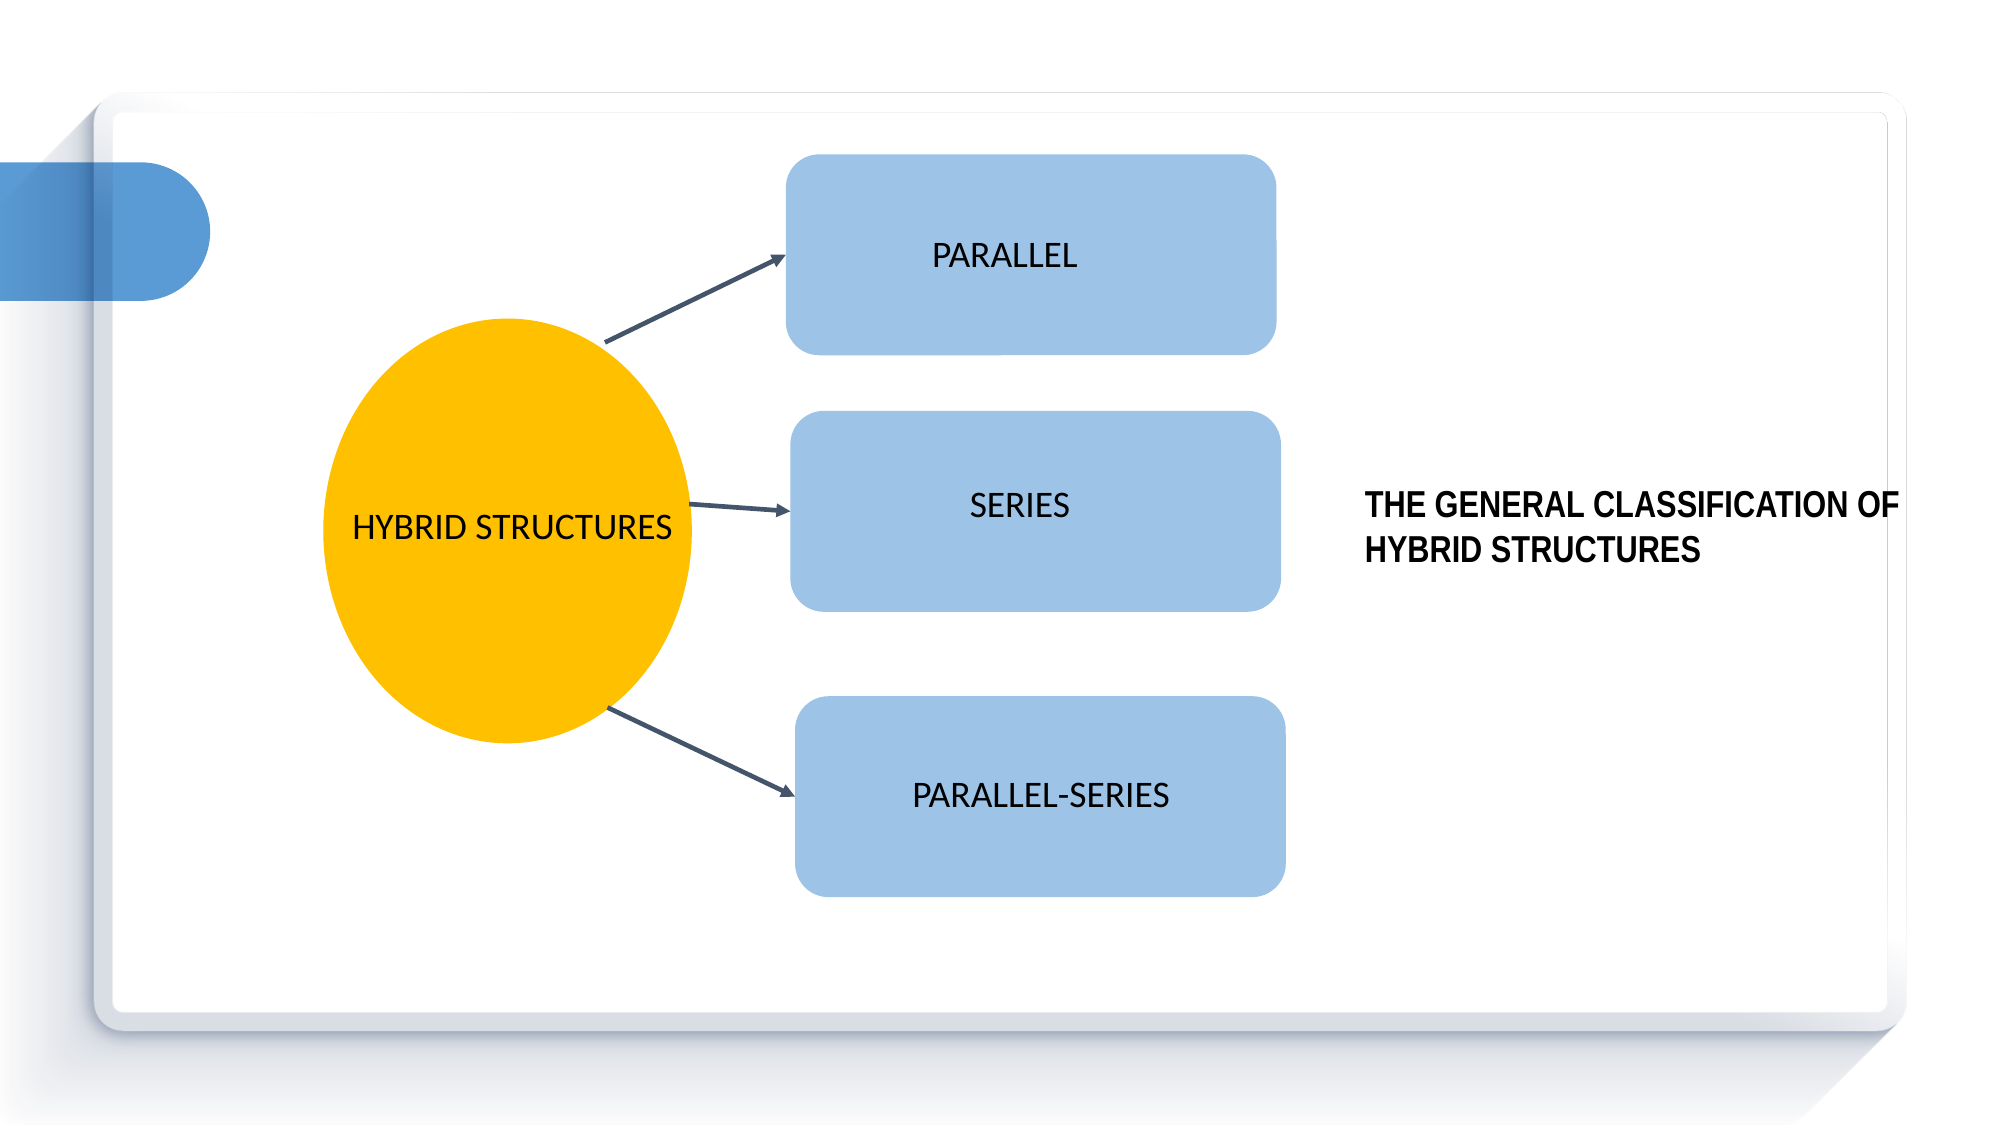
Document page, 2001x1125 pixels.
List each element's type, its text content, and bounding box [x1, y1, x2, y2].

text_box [604, 254, 786, 343]
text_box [689, 504, 791, 512]
text_box [784, 153, 1278, 357]
text_box [789, 409, 1283, 613]
text_box PARALLEL [917, 222, 1115, 283]
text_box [607, 707, 796, 797]
text_box THE GENERAL CLASSIFICATION OF HYBRID STRUCTURES [1349, 472, 1935, 578]
text_box [794, 695, 1287, 899]
text_box [322, 317, 692, 745]
text_box SERIES [954, 472, 1130, 533]
picture [0, 0, 2000, 1125]
text_box PARALLEL-SERIES [897, 762, 1205, 823]
text_box HYBRID STRUCTURES [337, 494, 708, 555]
